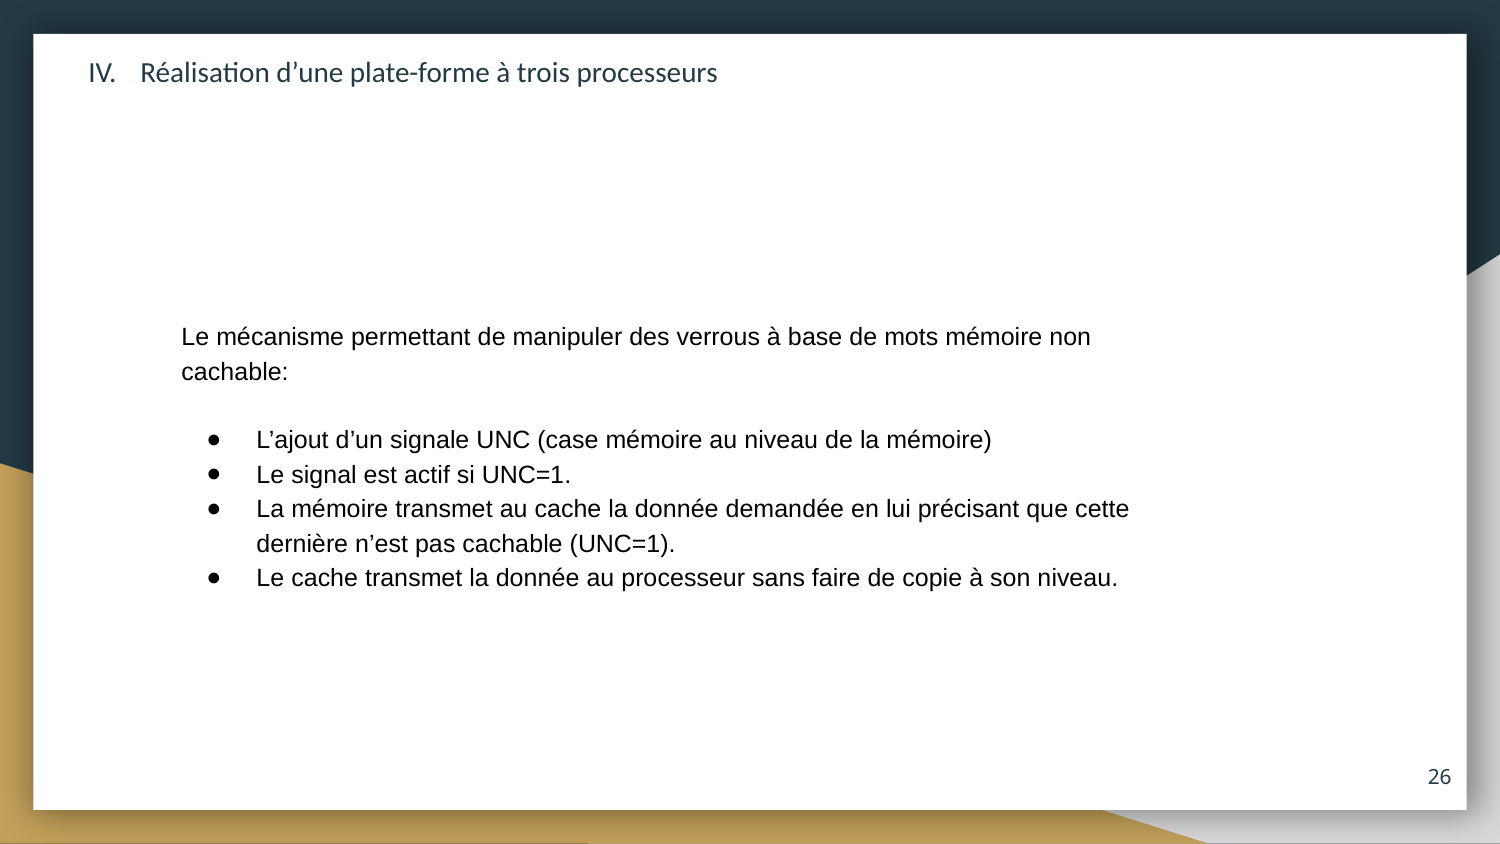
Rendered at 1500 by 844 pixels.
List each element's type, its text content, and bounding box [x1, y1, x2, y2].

text_box Etude du protocole et des accès aux données partagées Modélisation des composants Réalisation d’une plate-forme monoprocesseur Réalisation d’une plate-forme à trois processeurs [50, 0, 1063, 231]
slide_number ‹#› [1376, 745, 1467, 810]
text_box Le mécanisme permettant de manipuler des verrous à base de mots mémoire non cachable: L’ajout d’un signale UNC (case mémoire au niveau de la mémoire) Le signal est actif si UNC=1. La mémoire transmet au cache la donnée demandée en lui précisant que cette dernière n’est pas cachable (UNC=1). Le cache transmet la donnée au processeur sans faire de copie à son niveau. [166, 301, 1200, 637]
